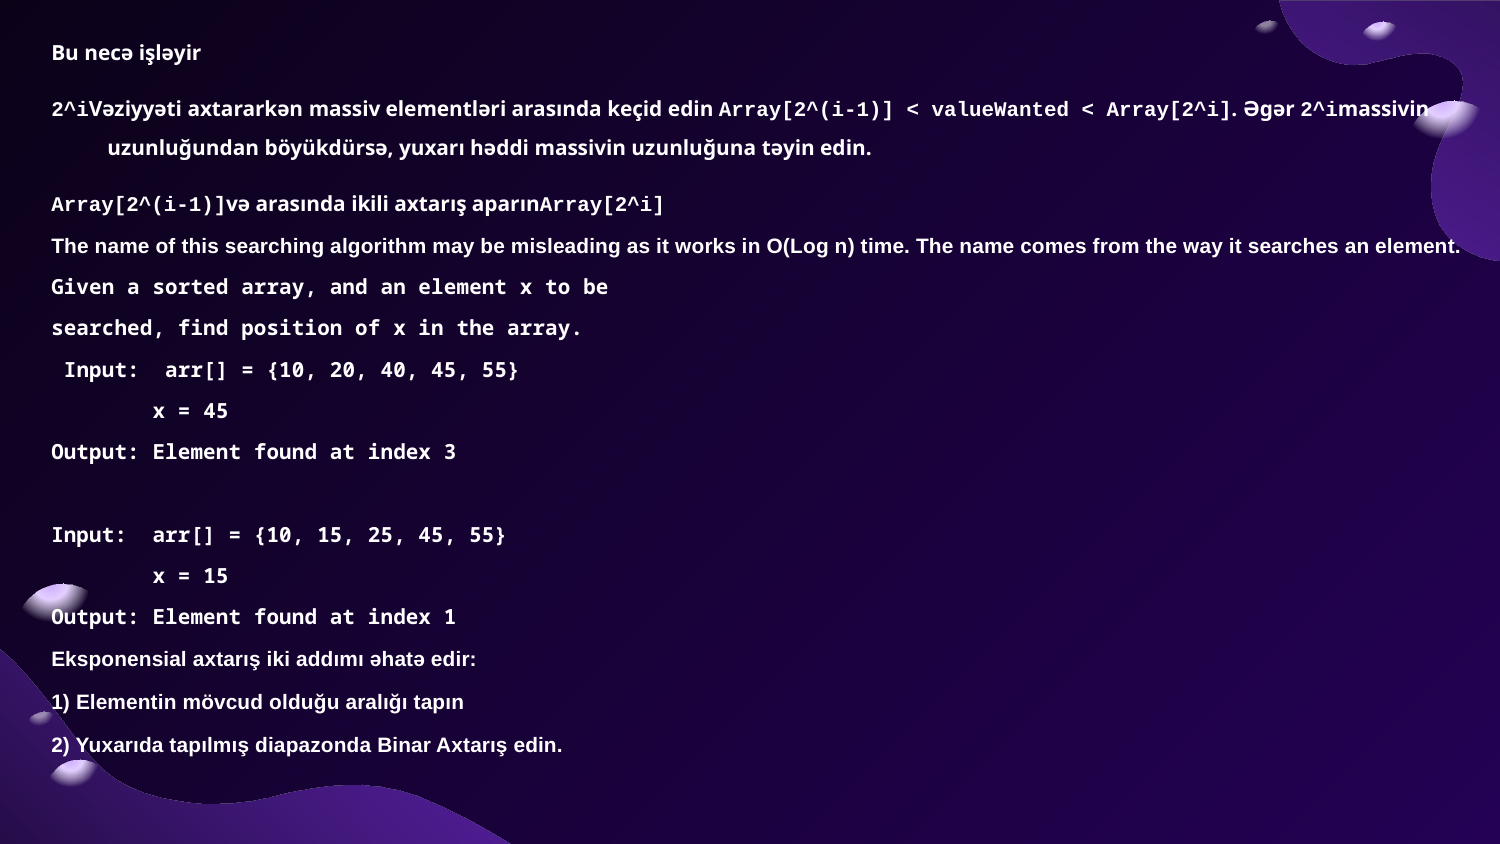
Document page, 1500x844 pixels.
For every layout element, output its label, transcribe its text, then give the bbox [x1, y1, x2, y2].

text_box Bu necə işləyir 2^iVəziyyəti axtararkən massiv elementləri arasında keçid edin Array[2^(i-1)] < valueWanted < Array[2^i]. Əgər 2^imassivin uzunluğundan böyükdürsə, yuxarı həddi massivin uzunluğuna təyin edin. Array[2^(i-1)]və arasında ikili axtarış aparınArray[2^i] The name of this searching algorithm may be misleading as it works in O(Log n) time. The name comes from the way it searches an element. Given a sorted array, and an element x to be searched, find position of x in the array. Input: arr[] = {10, 20, 40, 45, 55} x = 45 Output: Element found at index 3 Input: arr[] = {10, 15, 25, 45, 55} x = 15 Output: Element found at index 1 Eksponensial axtarış iki addımı əhatə edir: 1) Elementin mövcud olduğu aralığı tapın 2) Yuxarıda tapılmış diapazonda Binar Axtarış edin. [43, 30, 1474, 765]
